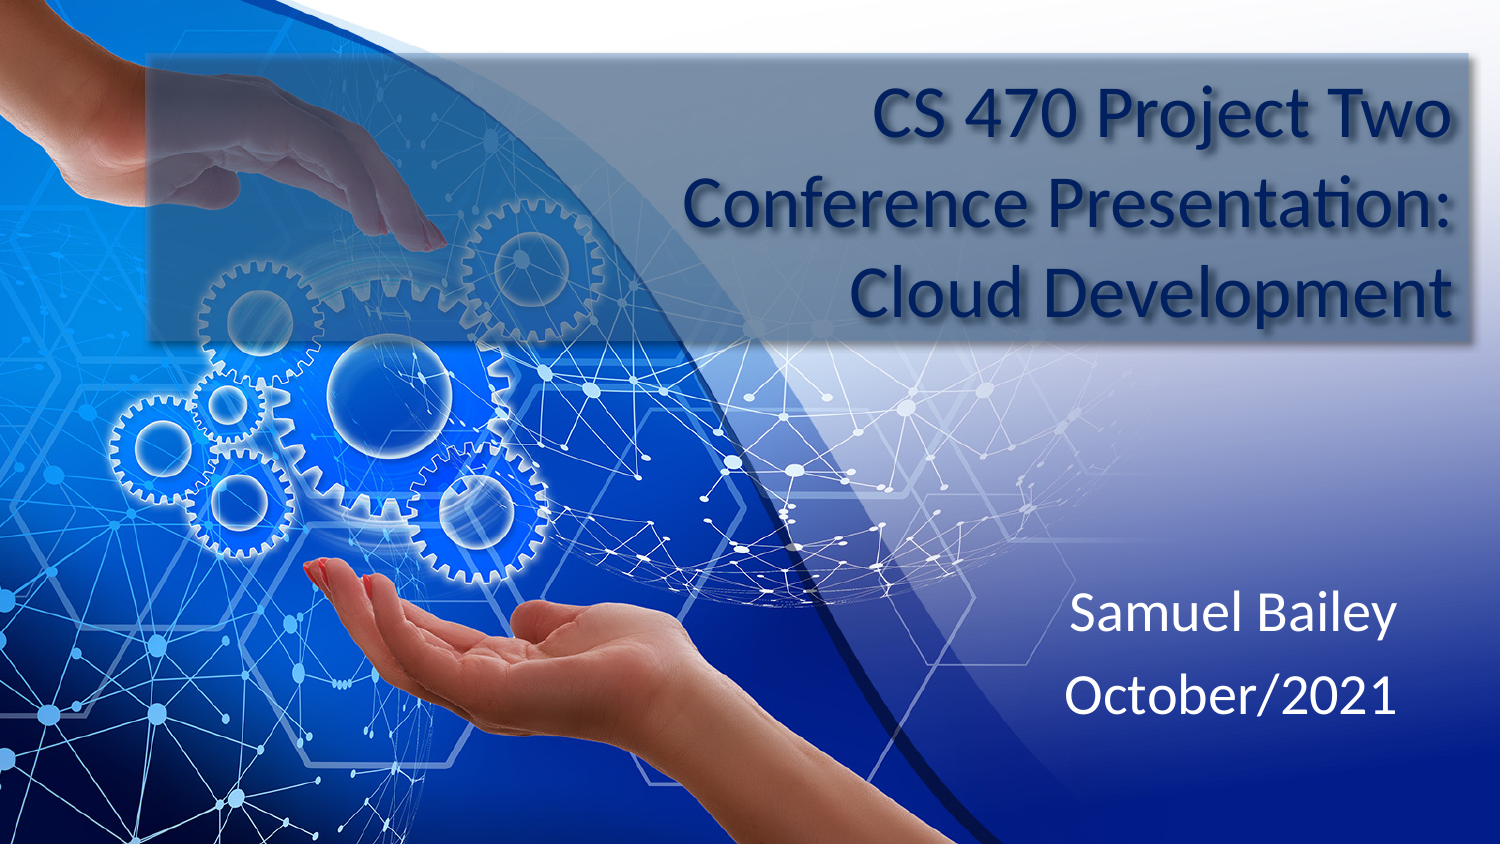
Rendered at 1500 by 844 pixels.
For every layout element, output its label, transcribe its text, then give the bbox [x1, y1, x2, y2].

text_box October/2021 [84, 648, 1413, 769]
picture [0, 0, 1500, 844]
subtitle Samuel Bailey [84, 565, 1413, 648]
title CS 470 Project Two Conference Presentation: Cloud Development [145, 53, 1469, 341]
